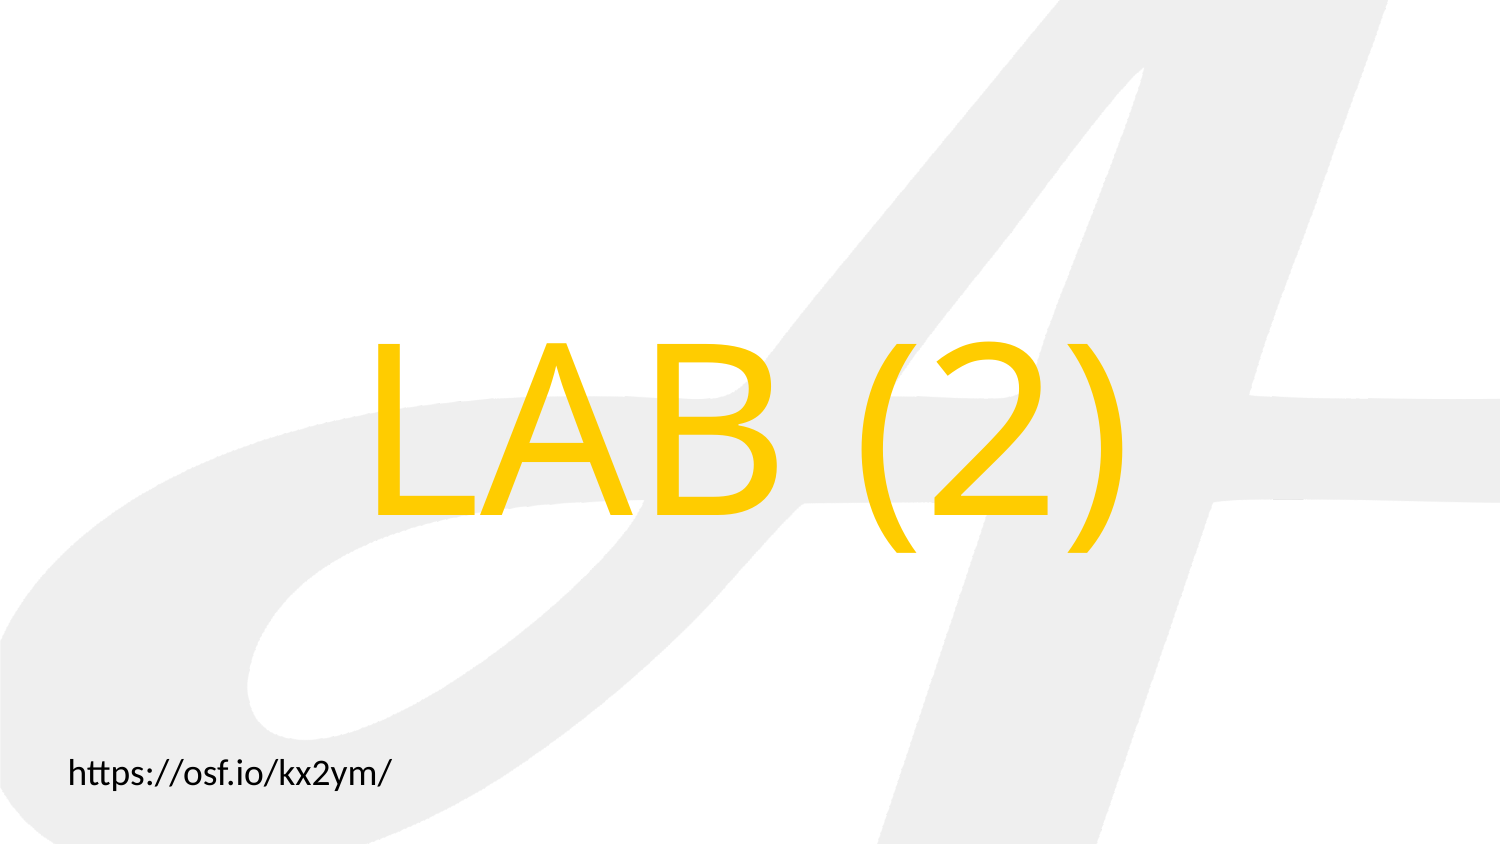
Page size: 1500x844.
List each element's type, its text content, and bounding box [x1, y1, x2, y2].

picture [0, 0, 1500, 844]
text_box https://osf.io/kx2ym/ [53, 740, 803, 801]
subtitle LAB (2) [88, 268, 1400, 529]
